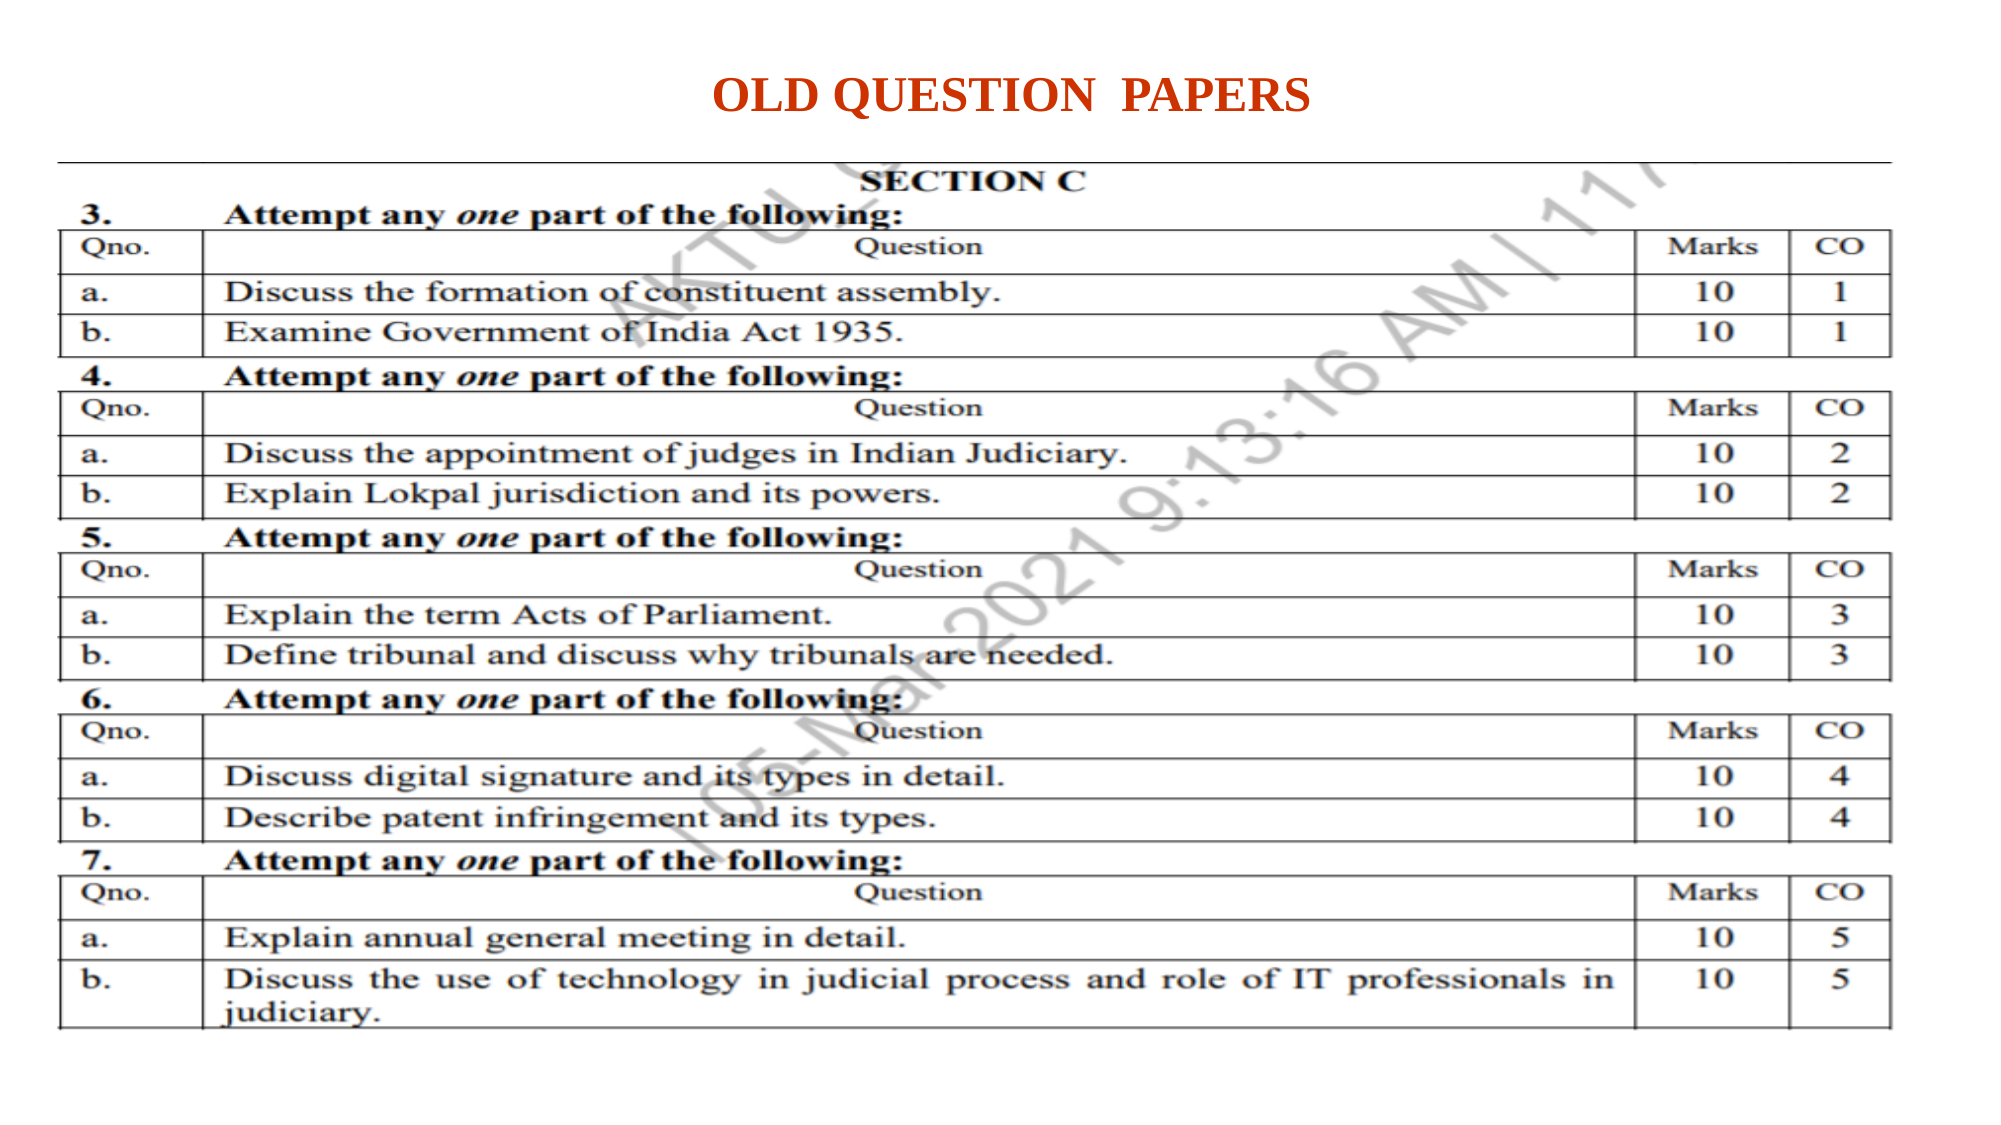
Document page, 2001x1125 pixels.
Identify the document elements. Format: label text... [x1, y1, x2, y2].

text_box OLD QUESTION PAPERS [696, 54, 1457, 130]
picture [49, 162, 1927, 1050]
